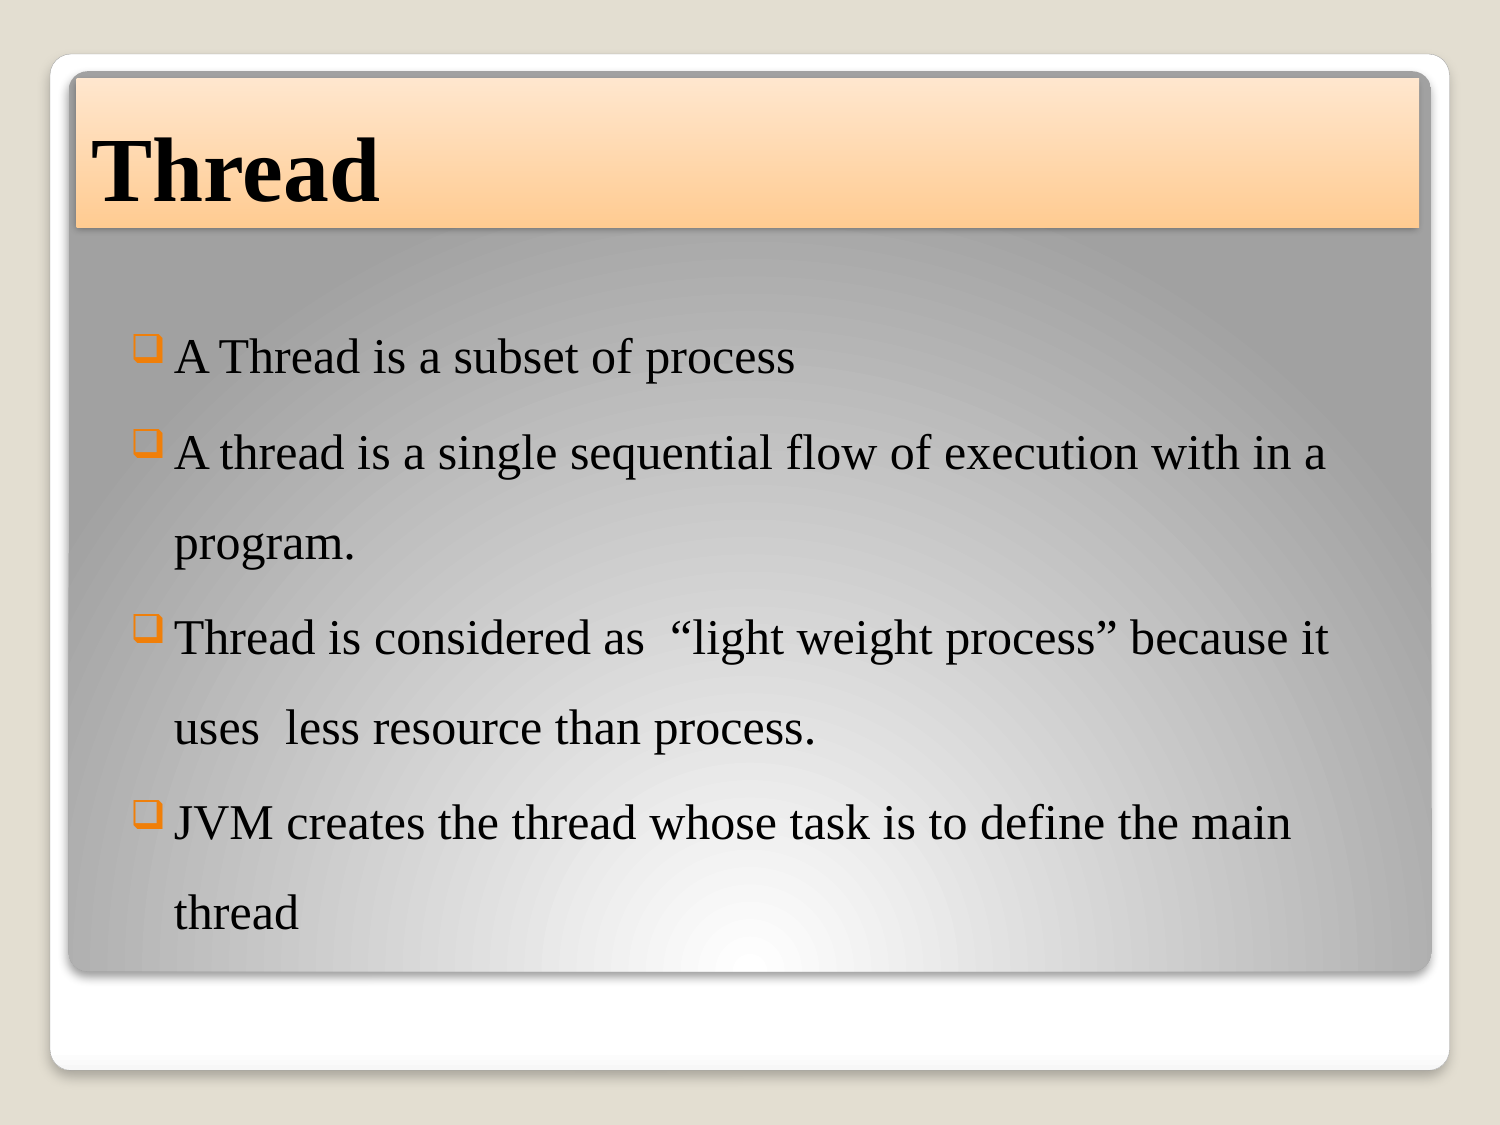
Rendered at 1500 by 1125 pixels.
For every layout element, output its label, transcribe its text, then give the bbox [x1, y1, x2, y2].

title Thread [76, 77, 1420, 228]
list A Thread is a subset of process A thread is a single sequential flow of execution with in a program. Thread is considered as “light weight process” because it uses less resource than process. JVM creates the thread whose task is to define the main thread [100, 278, 1412, 941]
